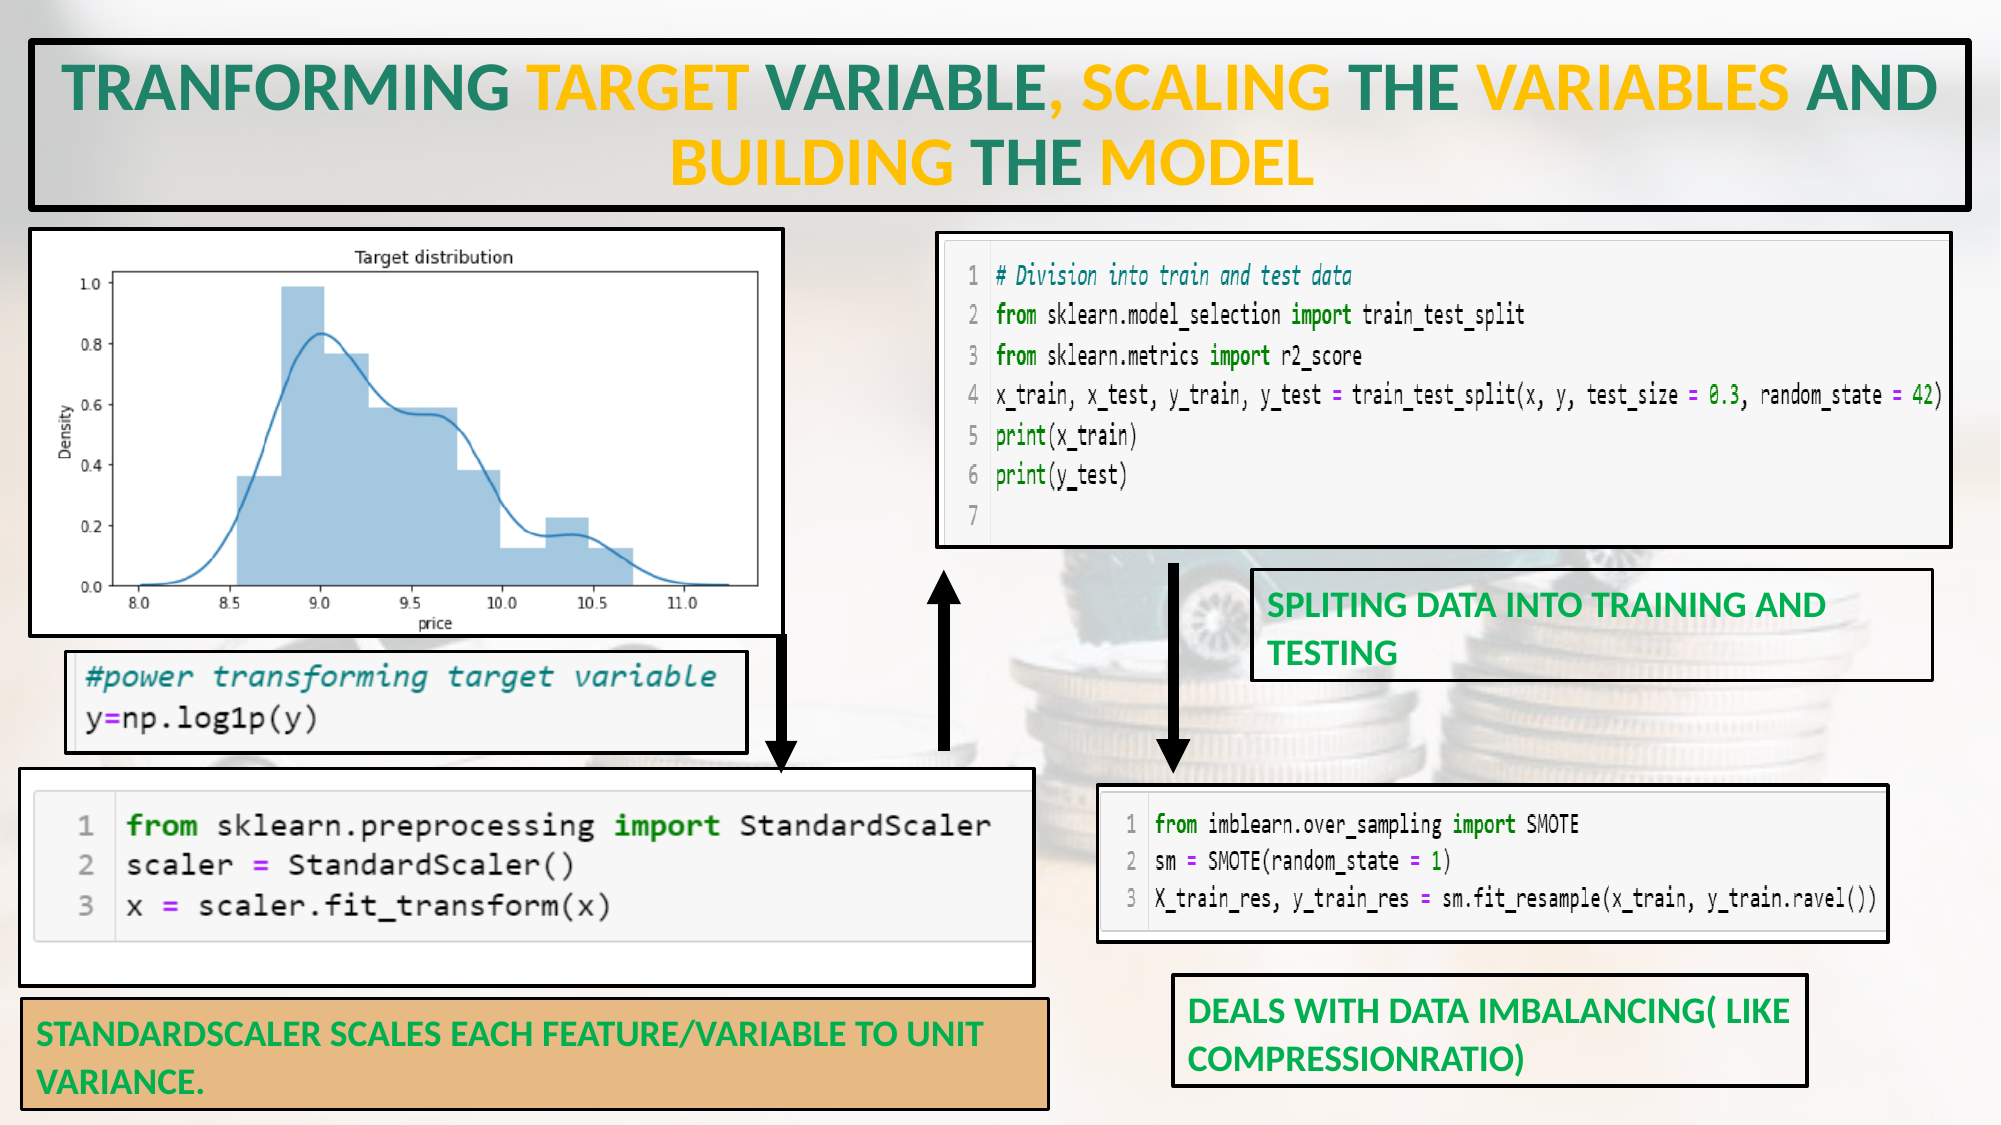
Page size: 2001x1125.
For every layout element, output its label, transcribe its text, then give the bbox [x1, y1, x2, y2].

picture [67, 652, 746, 752]
text_box STANDARDSCALER SCALES EACH FEATURE/VARIABLE TO UNIT VARIANCE. [21, 998, 1049, 1110]
text_box TRANFORMING TARGET VARIABLE, SCALING THE VARIABLES AND BUILDING THE MODEL [31, 41, 1969, 209]
picture [31, 230, 782, 635]
text_box SPLITING DATA INTO TRAINING AND TESTING [1252, 569, 1933, 681]
picture [1099, 786, 1887, 941]
picture [21, 770, 1033, 985]
text_box DEALS WITH DATA IMBALANCING( LIKE COMPRESSIONRATIO) [1173, 975, 1808, 1087]
picture [938, 234, 1950, 546]
